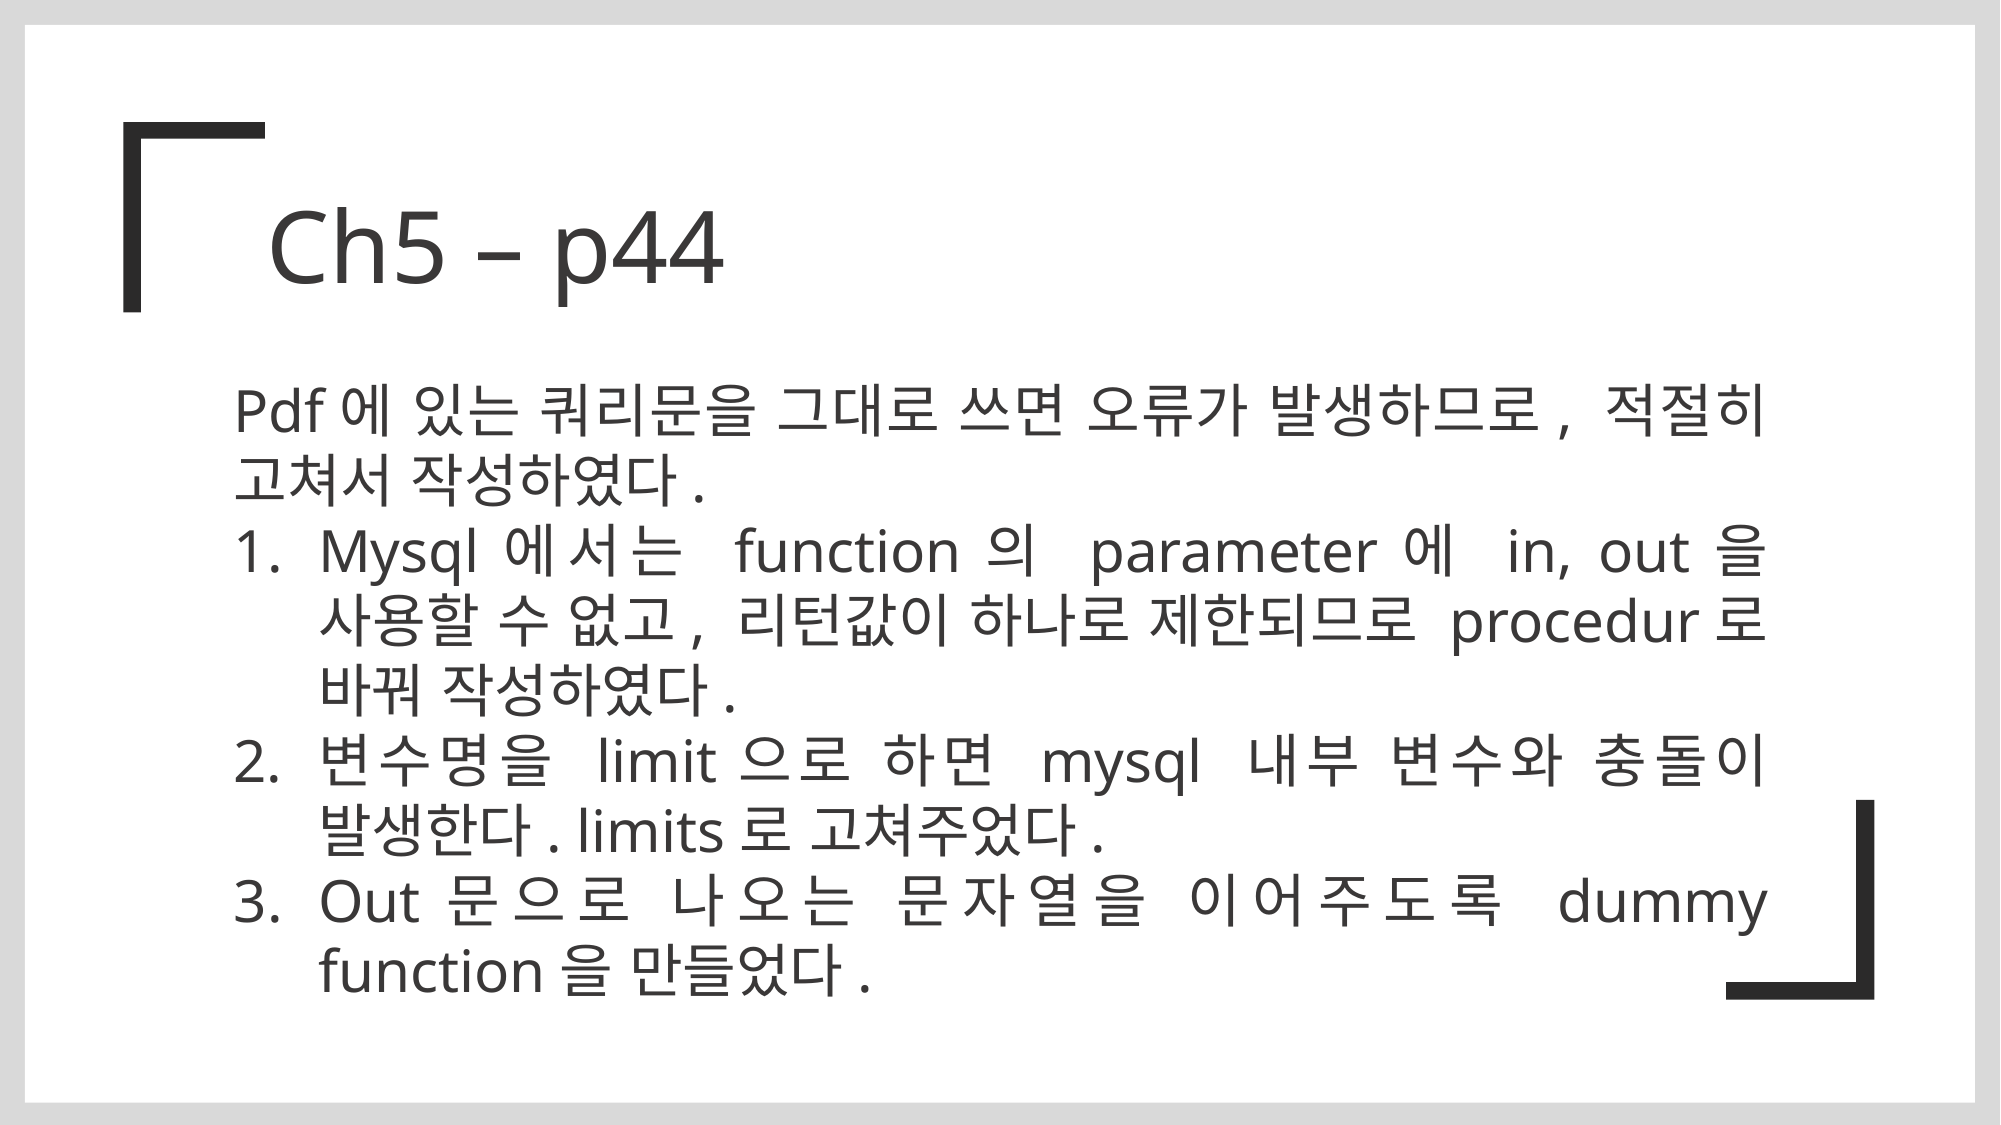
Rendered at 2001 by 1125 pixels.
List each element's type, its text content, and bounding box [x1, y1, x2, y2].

text_box [1783, 799, 1875, 1000]
text_box [123, 122, 265, 313]
text_box Ch5 – p44 [251, 176, 742, 311]
text_box Pdf에 있는 쿼리문을 그대로 쓰면 오류가 발생하므로, 적절히 고쳐서 작성하였다. Mysql에서는 function의 parameter에 in, out을 사용할 수 없고, 리턴값이 하나로 제한되므로 procedur로 바꿔 작성하였다. 변수명을 limit으로 하면 mysql 내부 변수와 충돌이 발생한다. limits로 고쳐주었다. Out문으로 나오는 문자열을 이어주도록 dummy function을 만들었다. [218, 366, 1783, 1012]
